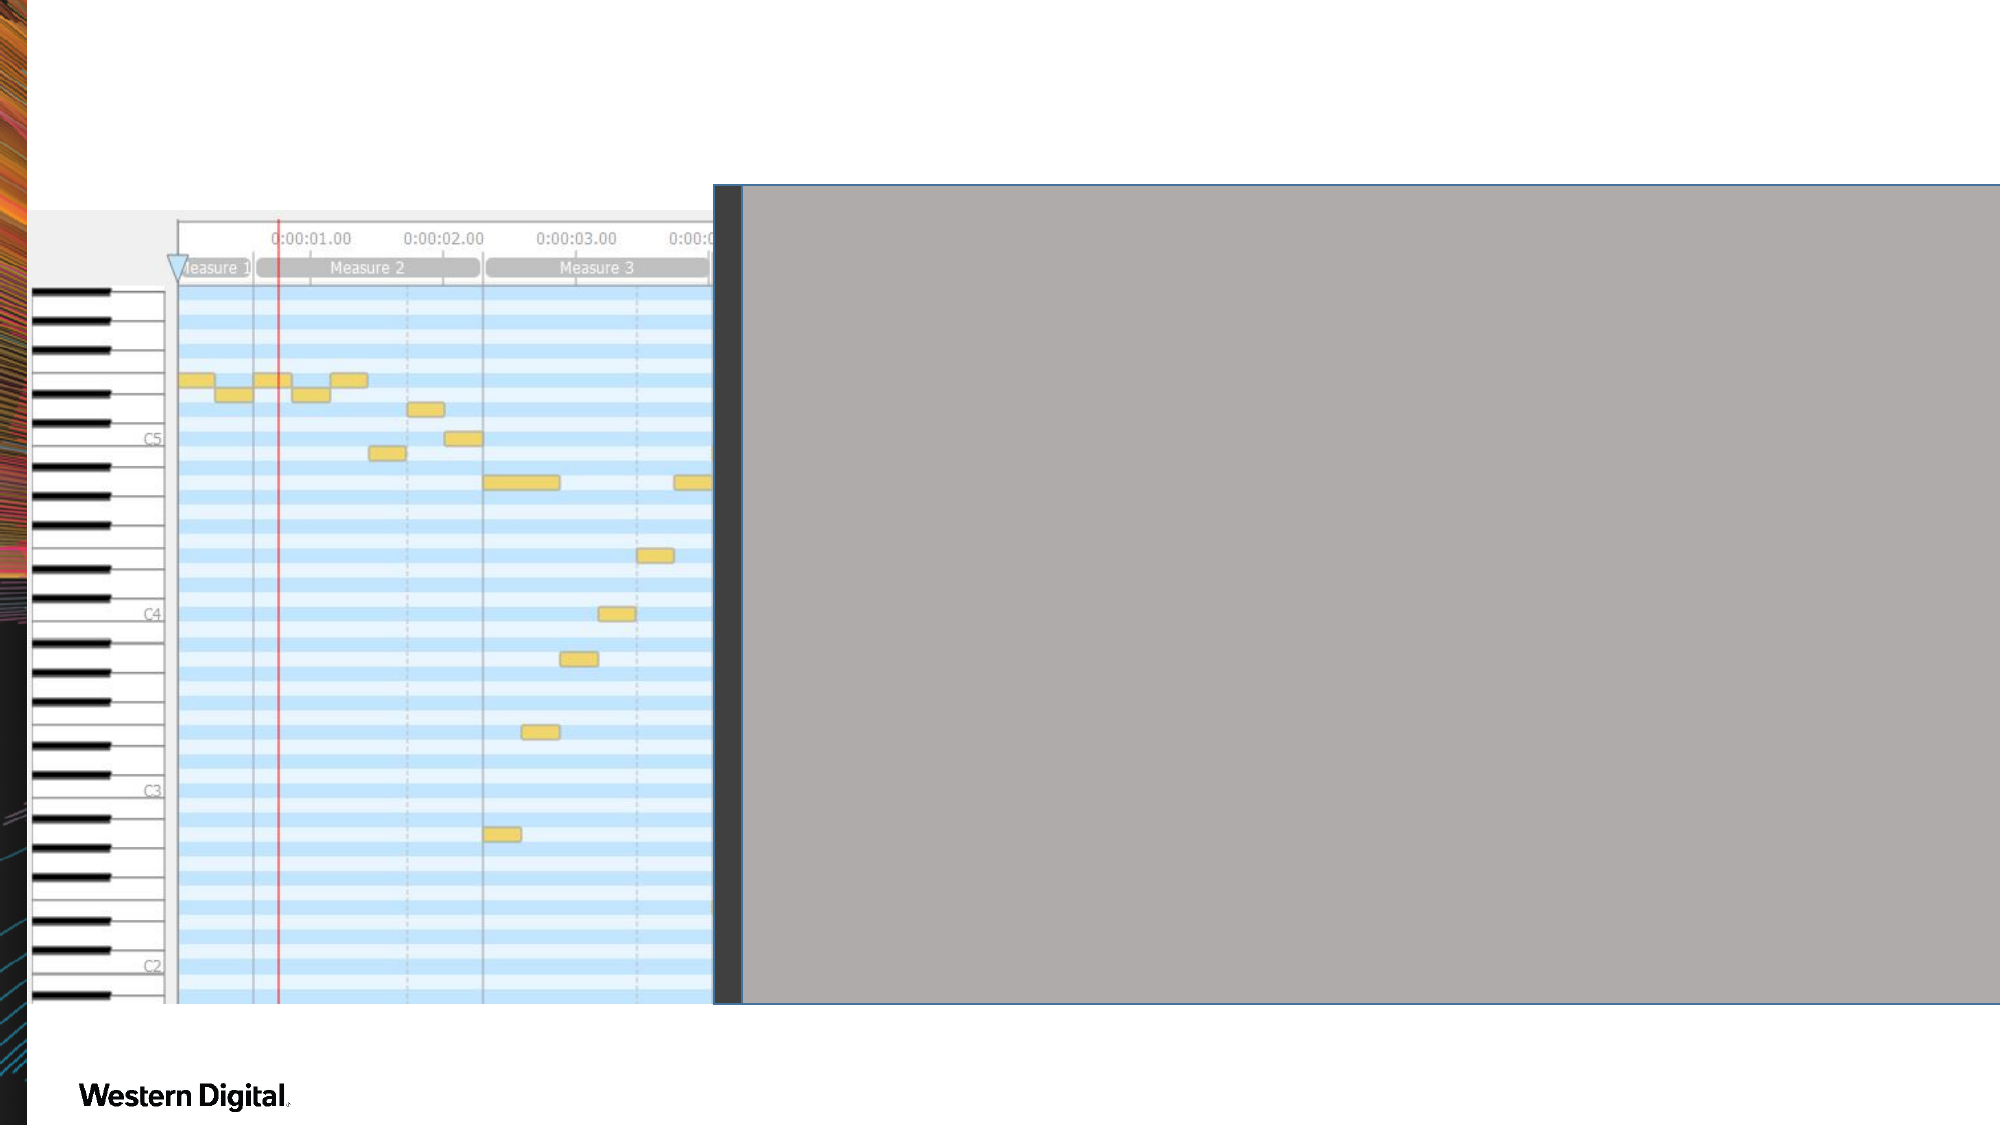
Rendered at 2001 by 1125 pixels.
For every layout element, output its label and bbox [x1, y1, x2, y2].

picture [73, 1077, 295, 1116]
picture [0, 0, 27, 1125]
text_box [714, 185, 2000, 1004]
picture [28, 210, 714, 1004]
